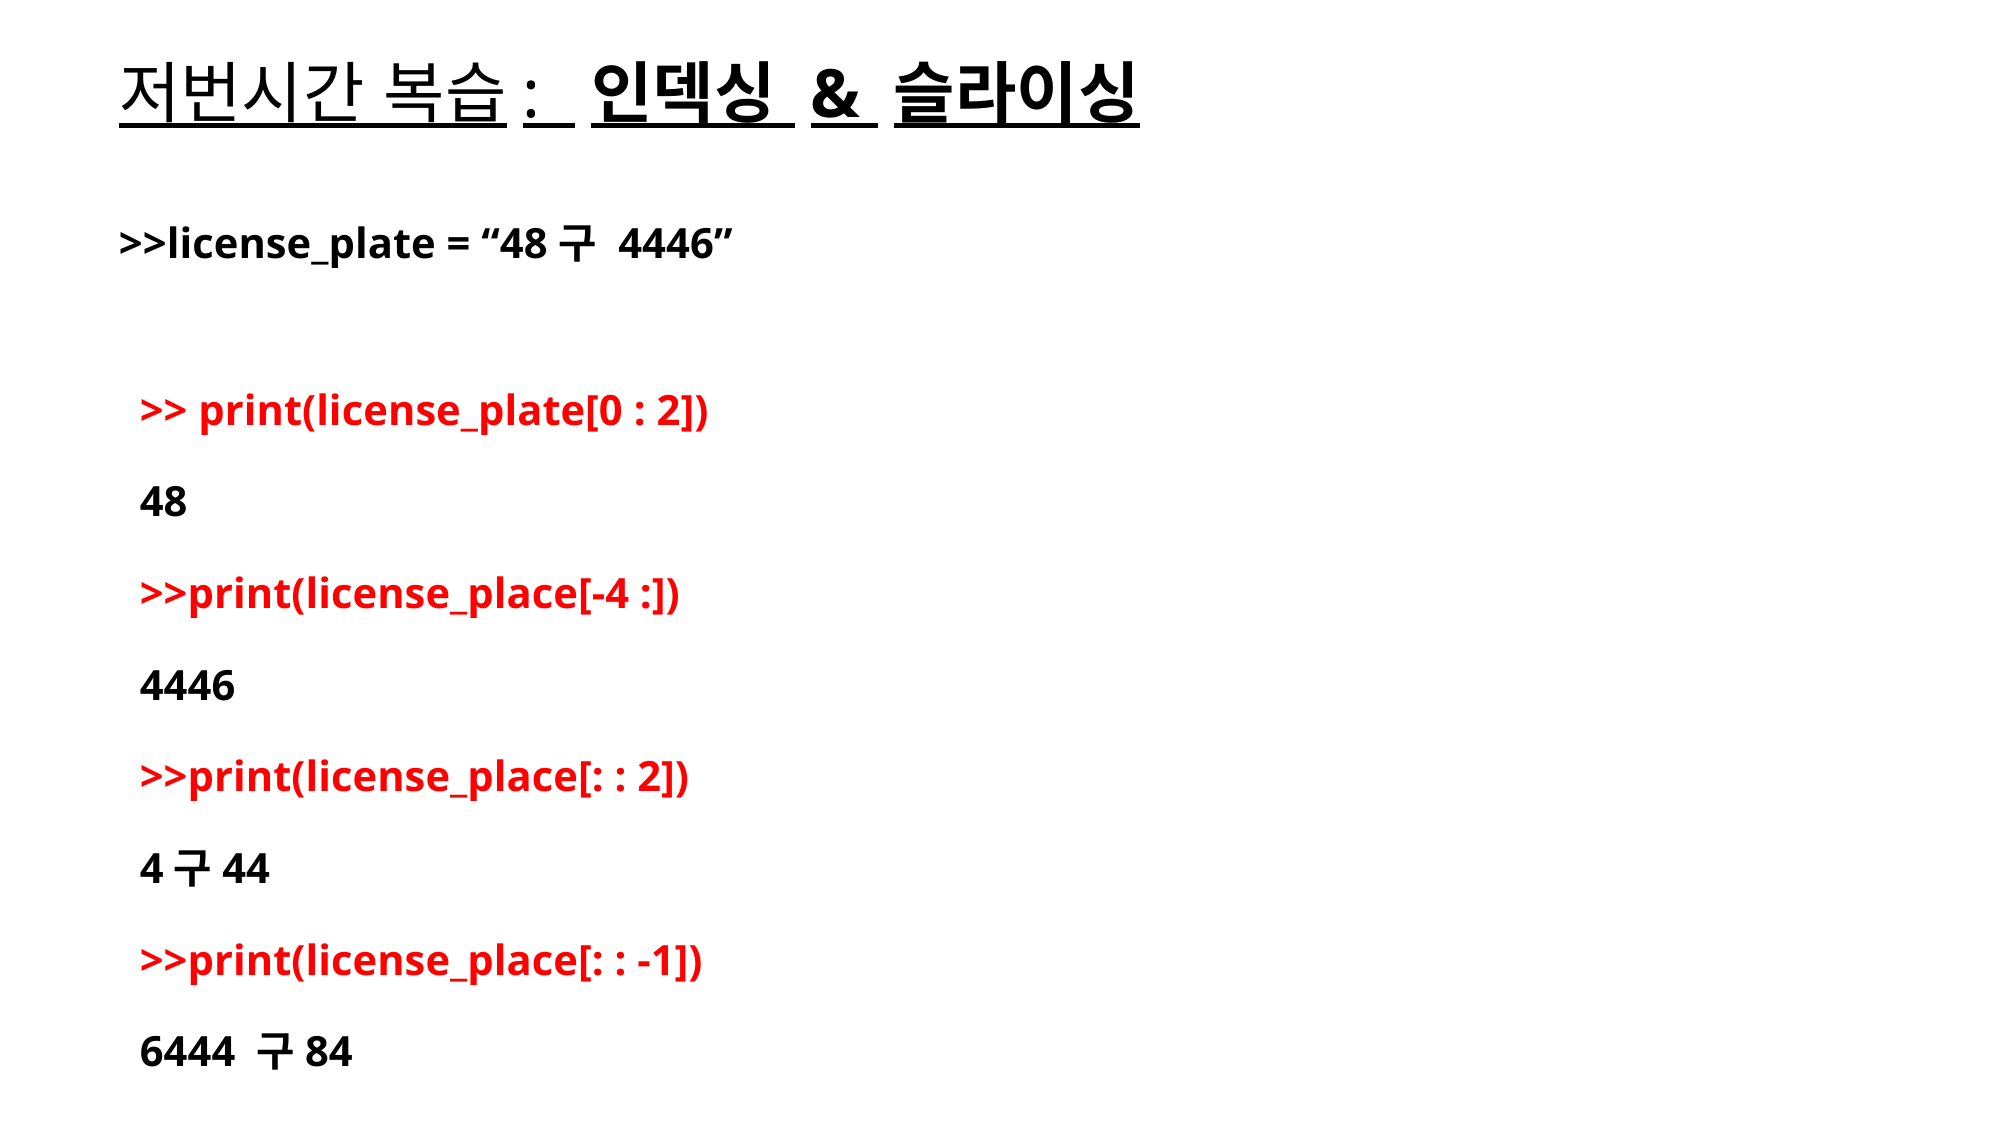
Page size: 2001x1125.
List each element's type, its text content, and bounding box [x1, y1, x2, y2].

text_box >>license_plate = “48구 4446” >> print(license_plate[0 : 2]) 48 >>print(license_place[-4 :]) 4446 >>print(license_place[: : 2]) 4구44 >>print(license_place[: : -1]) 6444 구84 [104, 184, 1953, 1083]
title 저번시간 복습: 인덱싱 & 슬라이싱 [104, 35, 1830, 158]
